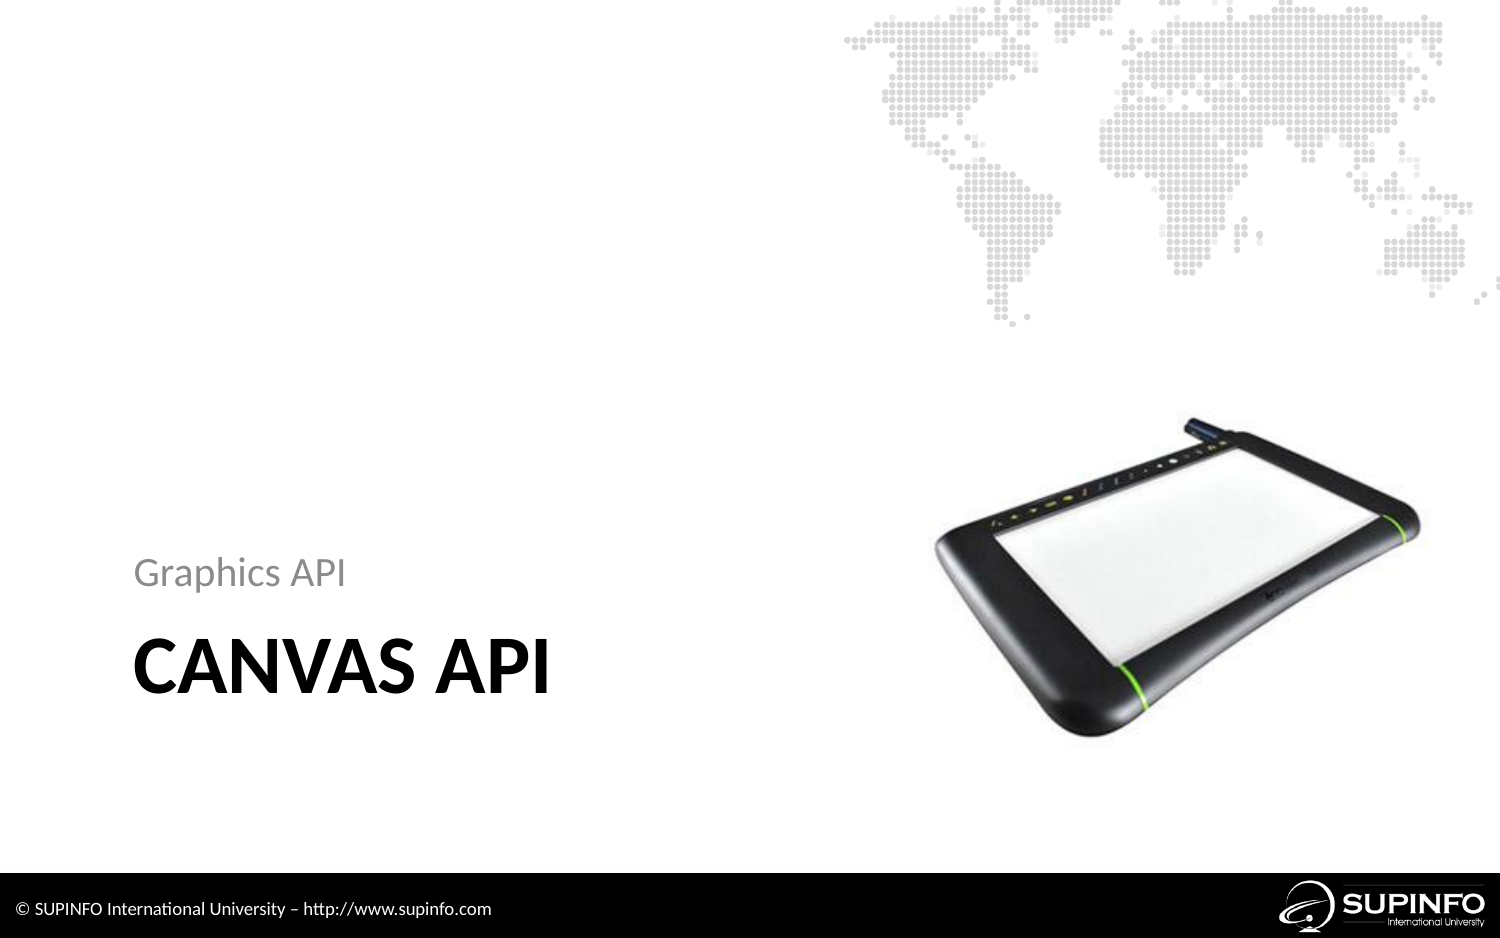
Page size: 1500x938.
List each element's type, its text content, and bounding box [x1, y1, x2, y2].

list Graphics API [118, 397, 925, 603]
picture [844, 0, 1500, 327]
picture [926, 397, 1443, 759]
title Canvas API [118, 603, 1394, 789]
picture [1269, 870, 1494, 938]
